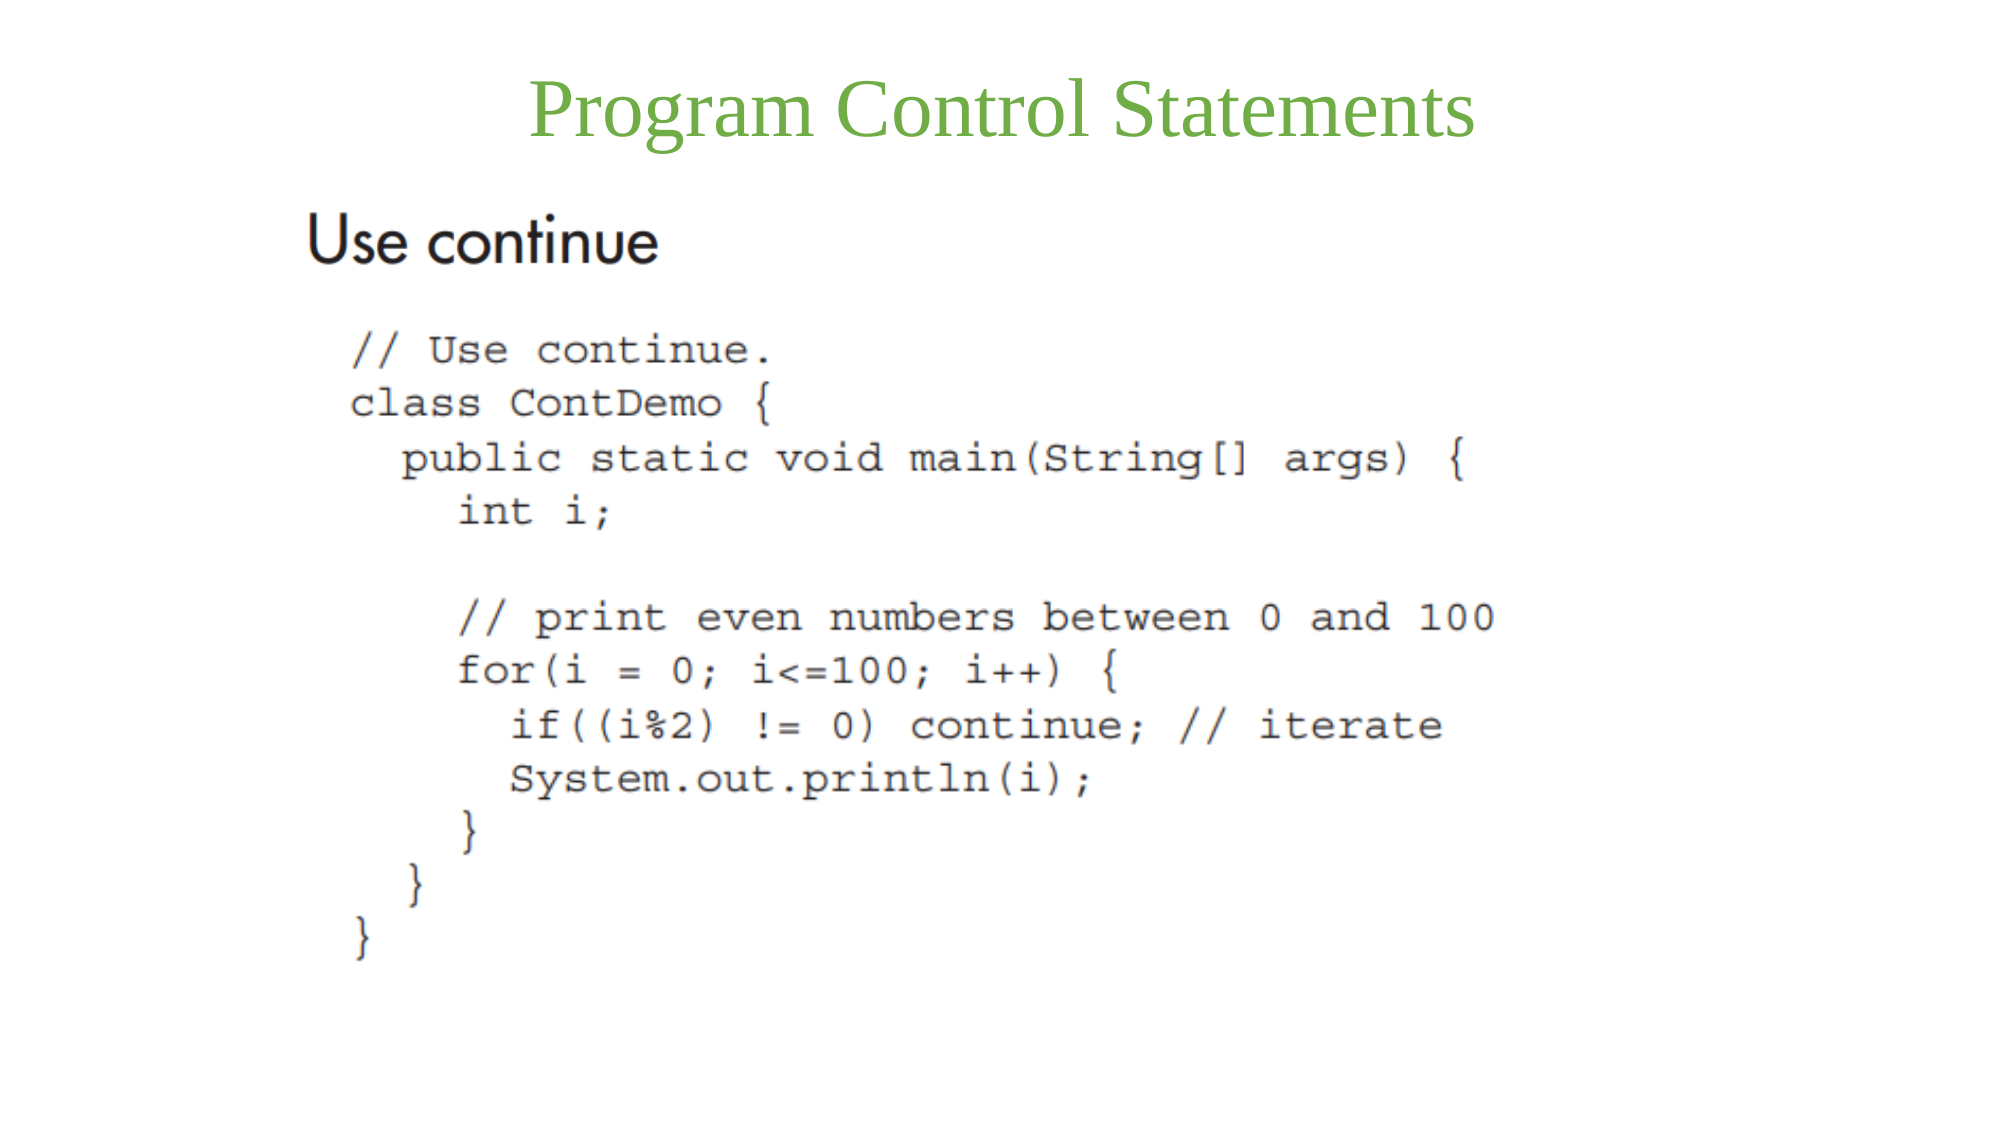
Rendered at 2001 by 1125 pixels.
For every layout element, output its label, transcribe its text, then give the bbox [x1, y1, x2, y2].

subtitle Program Control Statements [252, 56, 1753, 1055]
picture [293, 197, 686, 279]
picture [320, 312, 1581, 972]
